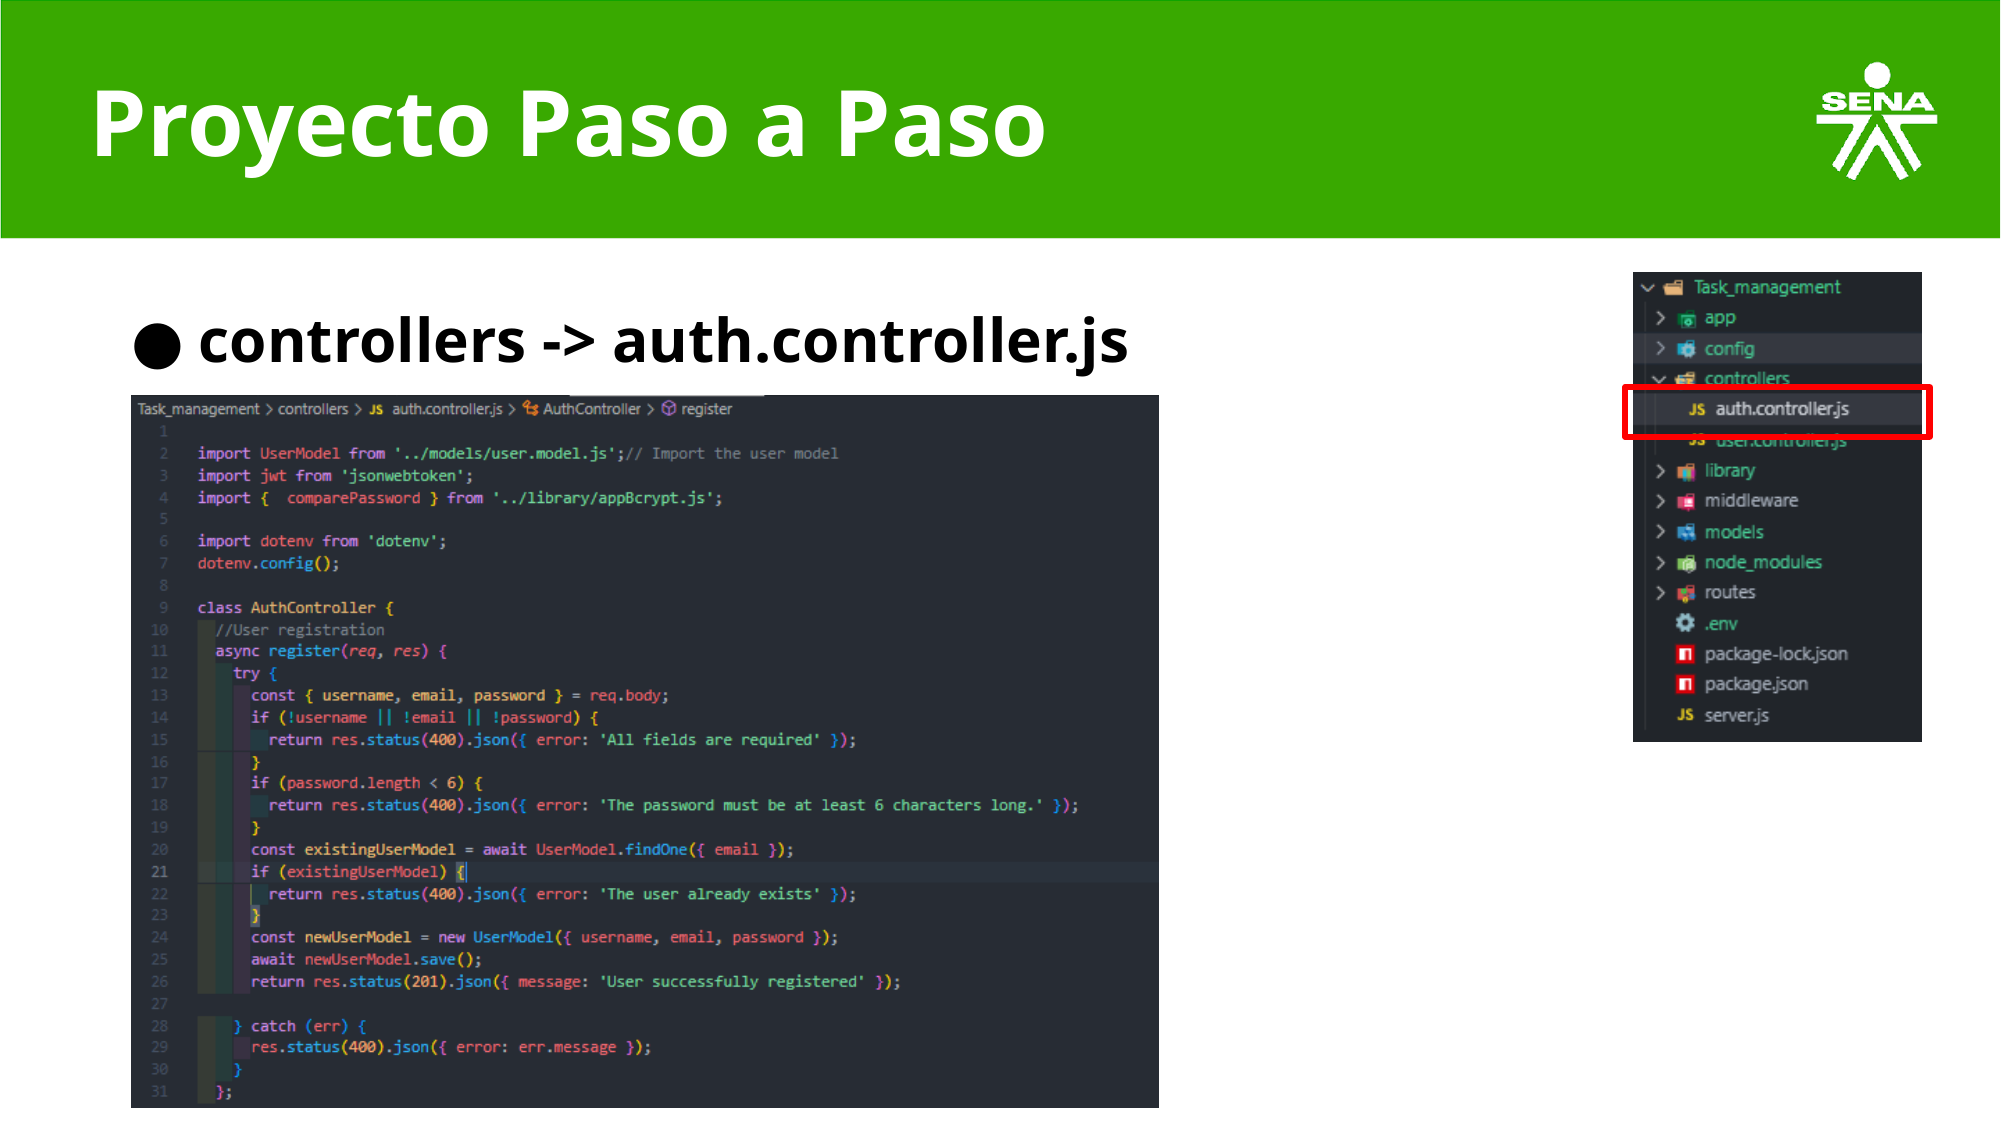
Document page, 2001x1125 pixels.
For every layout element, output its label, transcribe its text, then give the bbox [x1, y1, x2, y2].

picture [0, 0, 2001, 1125]
text_box controllers -> auth.controller.js [108, 294, 1363, 1078]
text_box [1926, 386, 1930, 437]
title Proyecto Paso a Paso [74, 18, 1800, 236]
